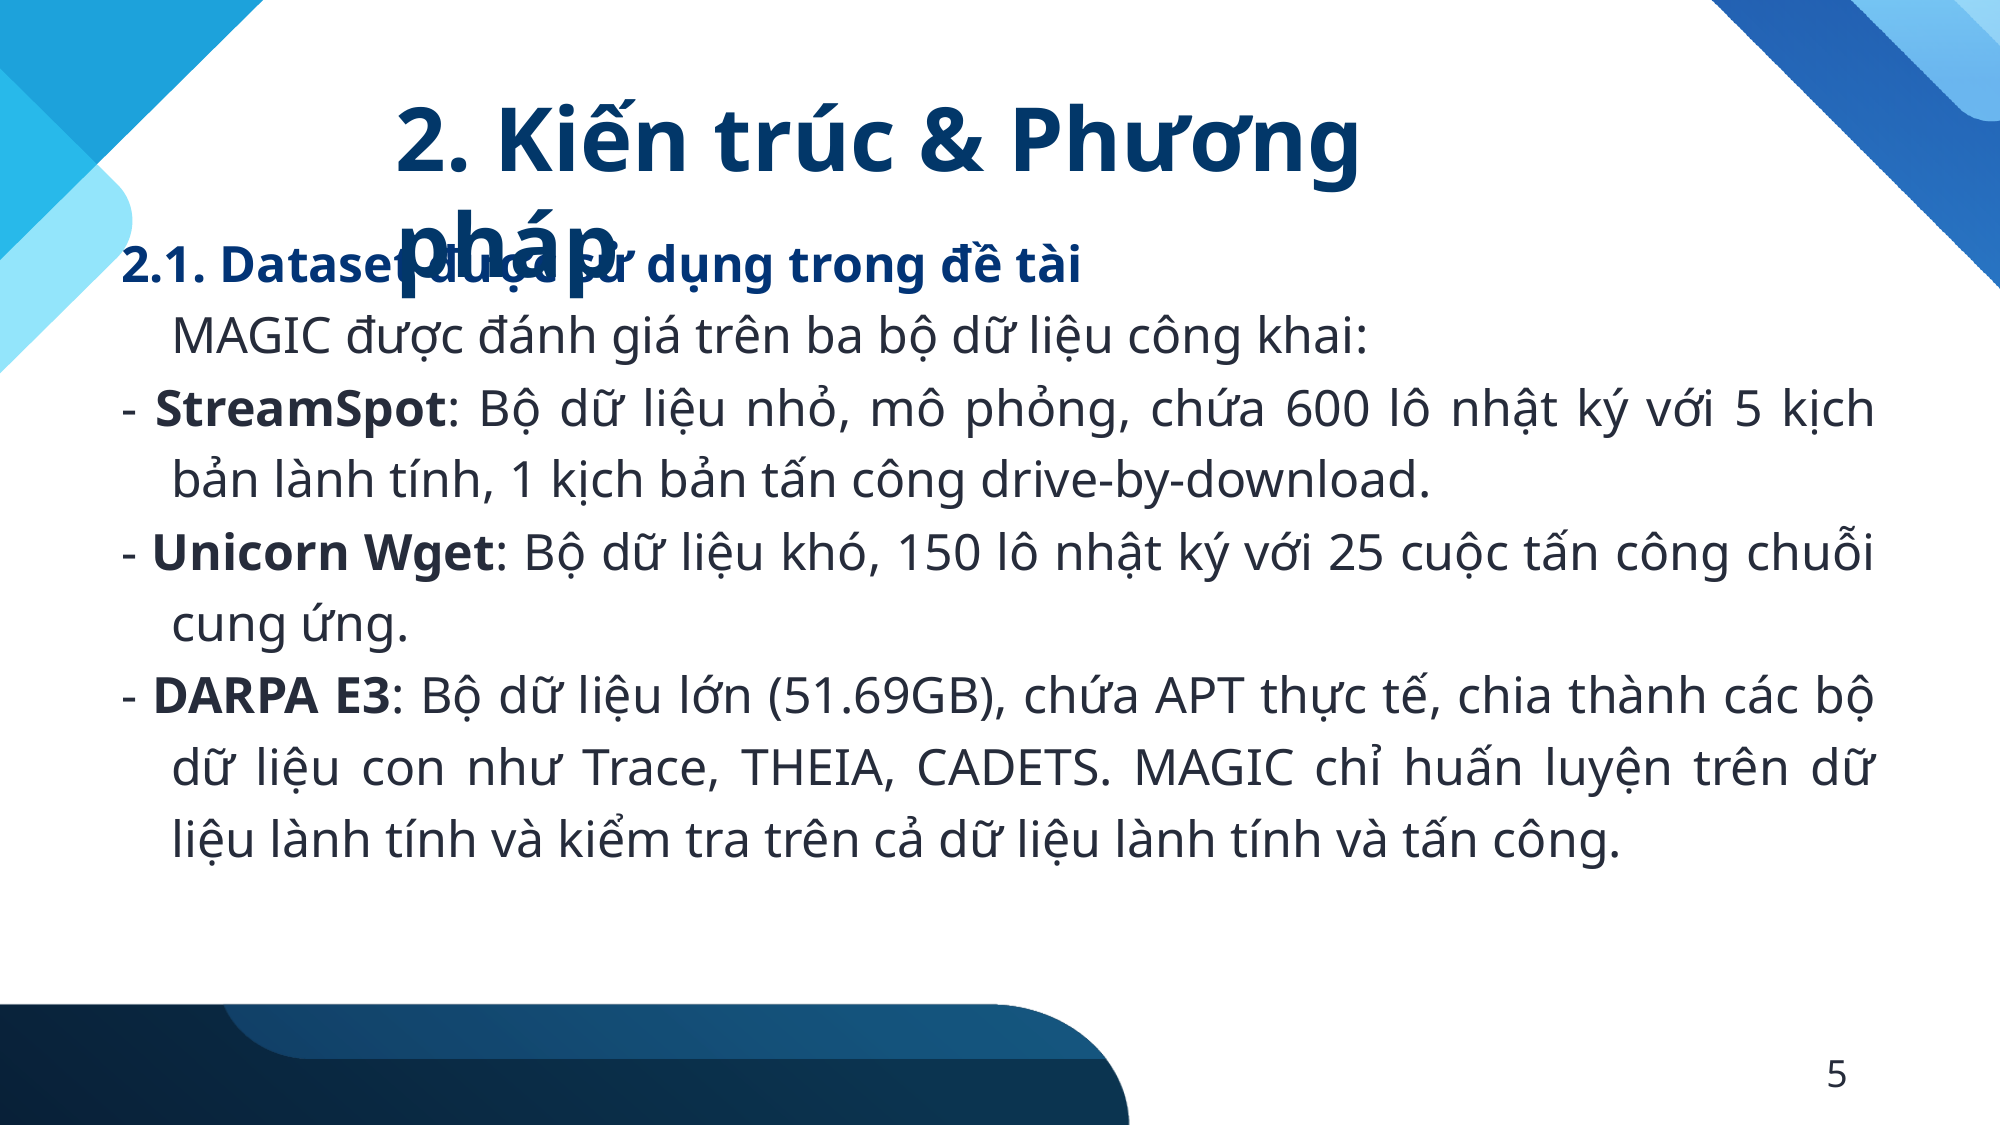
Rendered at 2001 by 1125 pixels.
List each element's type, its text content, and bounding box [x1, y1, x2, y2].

text_box 2.1. Dataset được sử dụng trong đề tài MAGIC được đánh giá trên ba bộ dữ liệu công khai: - StreamSpot: Bộ dữ liệu nhỏ, mô phỏng, chứa 600 lô nhật ký với 5 kịch bản lành tính, 1 kịch bản tấn công drive-by-download. - Unicorn Wget: Bộ dữ liệu khó, 150 lô nhật ký với 25 cuộc tấn công chuỗi cung ứng. - DARPA E3: Bộ dữ liệu lớn (51.69GB), chứa APT thực tế, chia thành các bộ dữ liệu con như Trace, THEIA, CADETS. MAGIC chỉ huấn luyện trên dữ liệu lành tính và kiểm tra trên cả dữ liệu lành tính và tấn công. [76, 199, 1897, 917]
slide_number 5 [1412, 1042, 1863, 1103]
picture [0, 993, 1197, 1125]
text_box 2. Kiến trúc & Phương pháp [375, 62, 1586, 200]
picture [1591, 0, 2000, 375]
